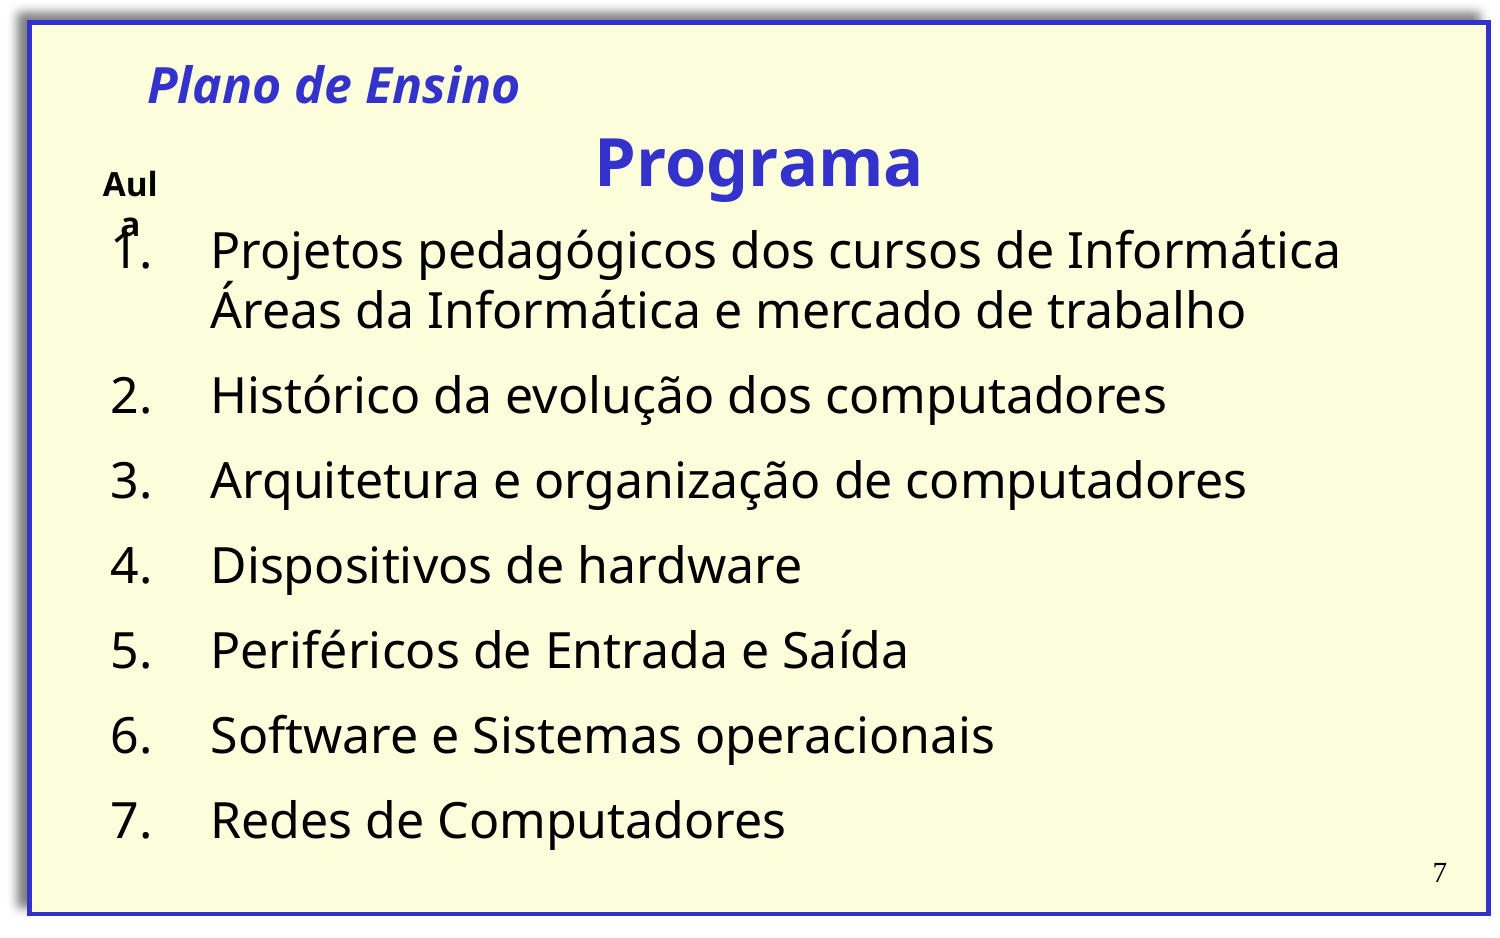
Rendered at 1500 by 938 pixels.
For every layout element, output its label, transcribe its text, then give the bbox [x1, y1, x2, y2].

text_box Aula [80, 155, 181, 202]
text_box ‹#› [1149, 845, 1463, 908]
text_box Plano de Ensino [132, 45, 1395, 109]
text_box Programa [128, 111, 1391, 192]
text_box Projetos pedagógicos dos cursos de Informática Áreas da Informática e mercado de trabalho Histórico da evolução dos computadores Arquitetura e organização de computadores Dispositivos de hardware Periféricos de Entrada e Saída Software e Sistemas operacionais Redes de Computadores [95, 210, 1359, 896]
